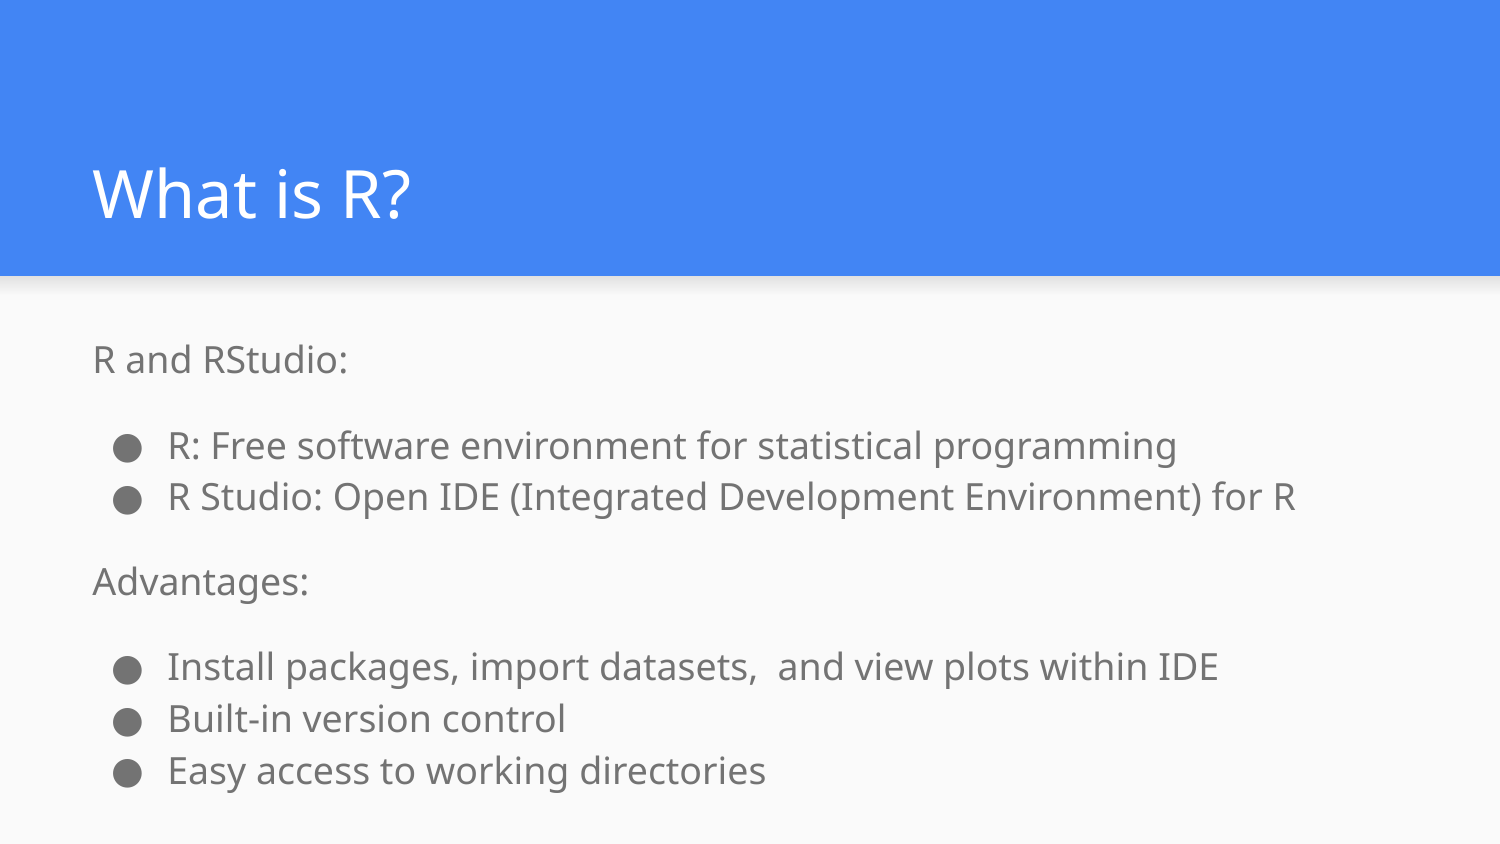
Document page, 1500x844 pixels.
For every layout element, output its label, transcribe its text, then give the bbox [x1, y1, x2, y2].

title What is R? [77, 121, 1427, 248]
list R and RStudio: R: Free software environment for statistical programming R Studio: Open IDE (Integrated Development Environment) for R Advantages: Install packages, import datasets, and view plots within IDE Built-in version control Easy access to working directories [77, 314, 1427, 760]
